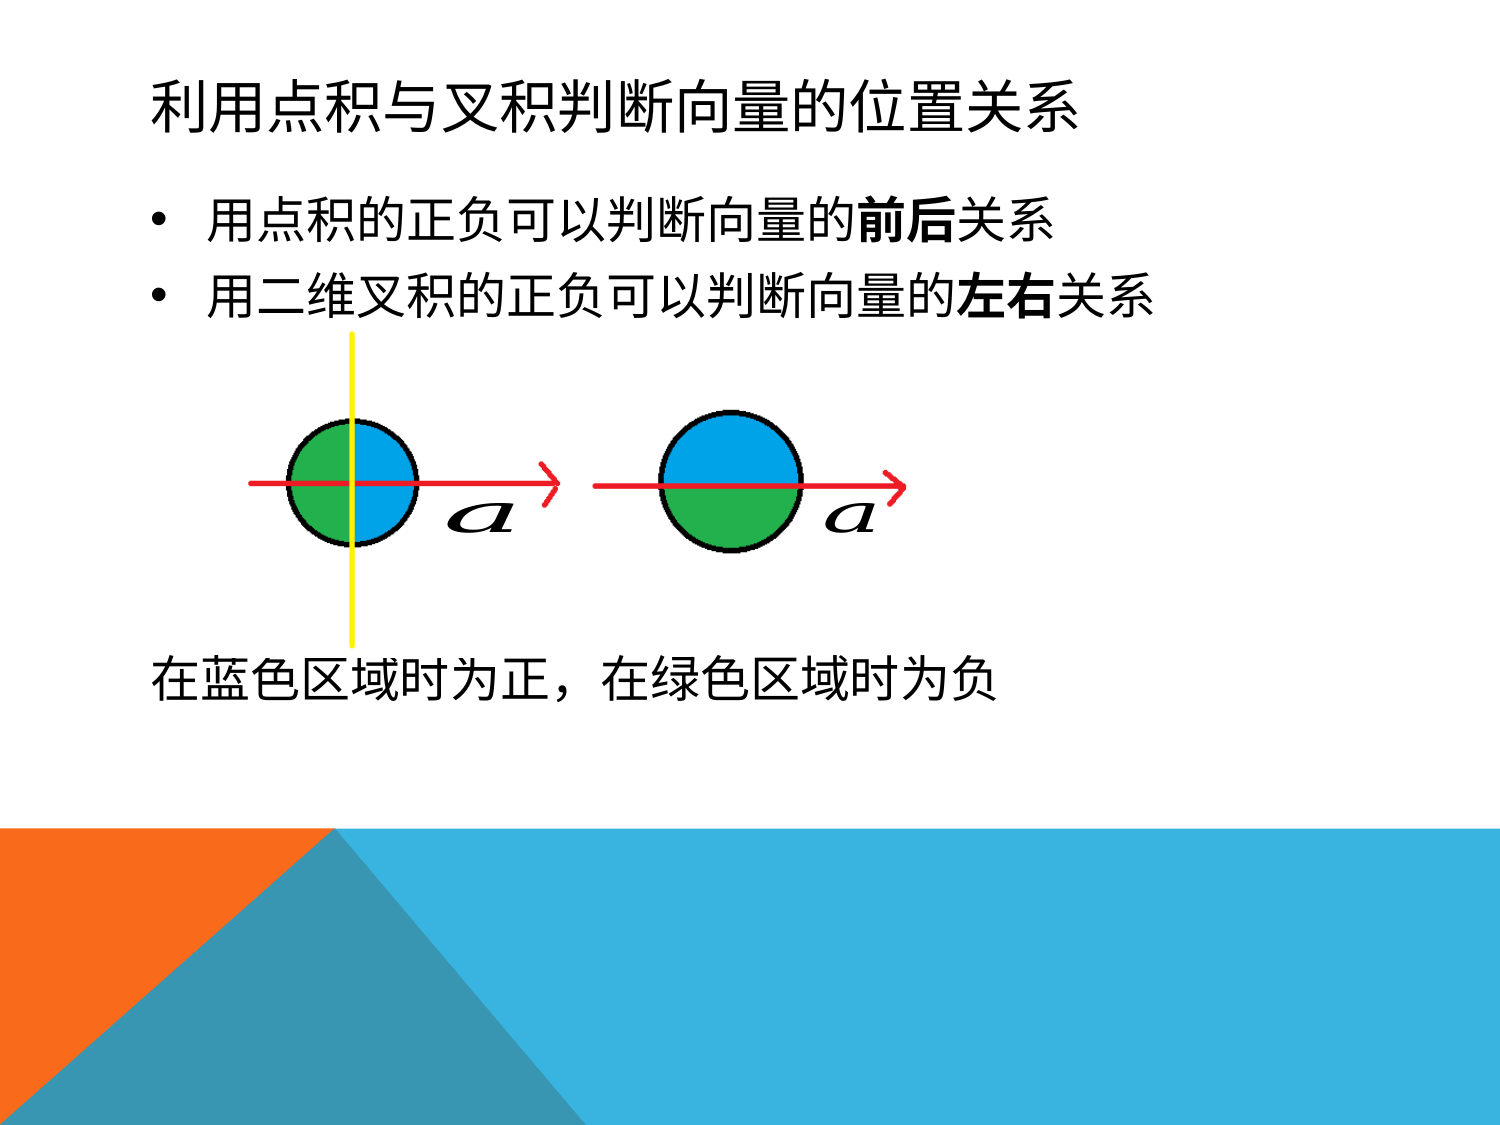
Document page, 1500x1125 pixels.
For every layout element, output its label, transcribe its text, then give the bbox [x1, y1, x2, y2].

title 利用点积与叉积判断向量的位置关系 [135, 60, 1369, 150]
picture [575, 380, 935, 589]
picture [228, 323, 572, 659]
